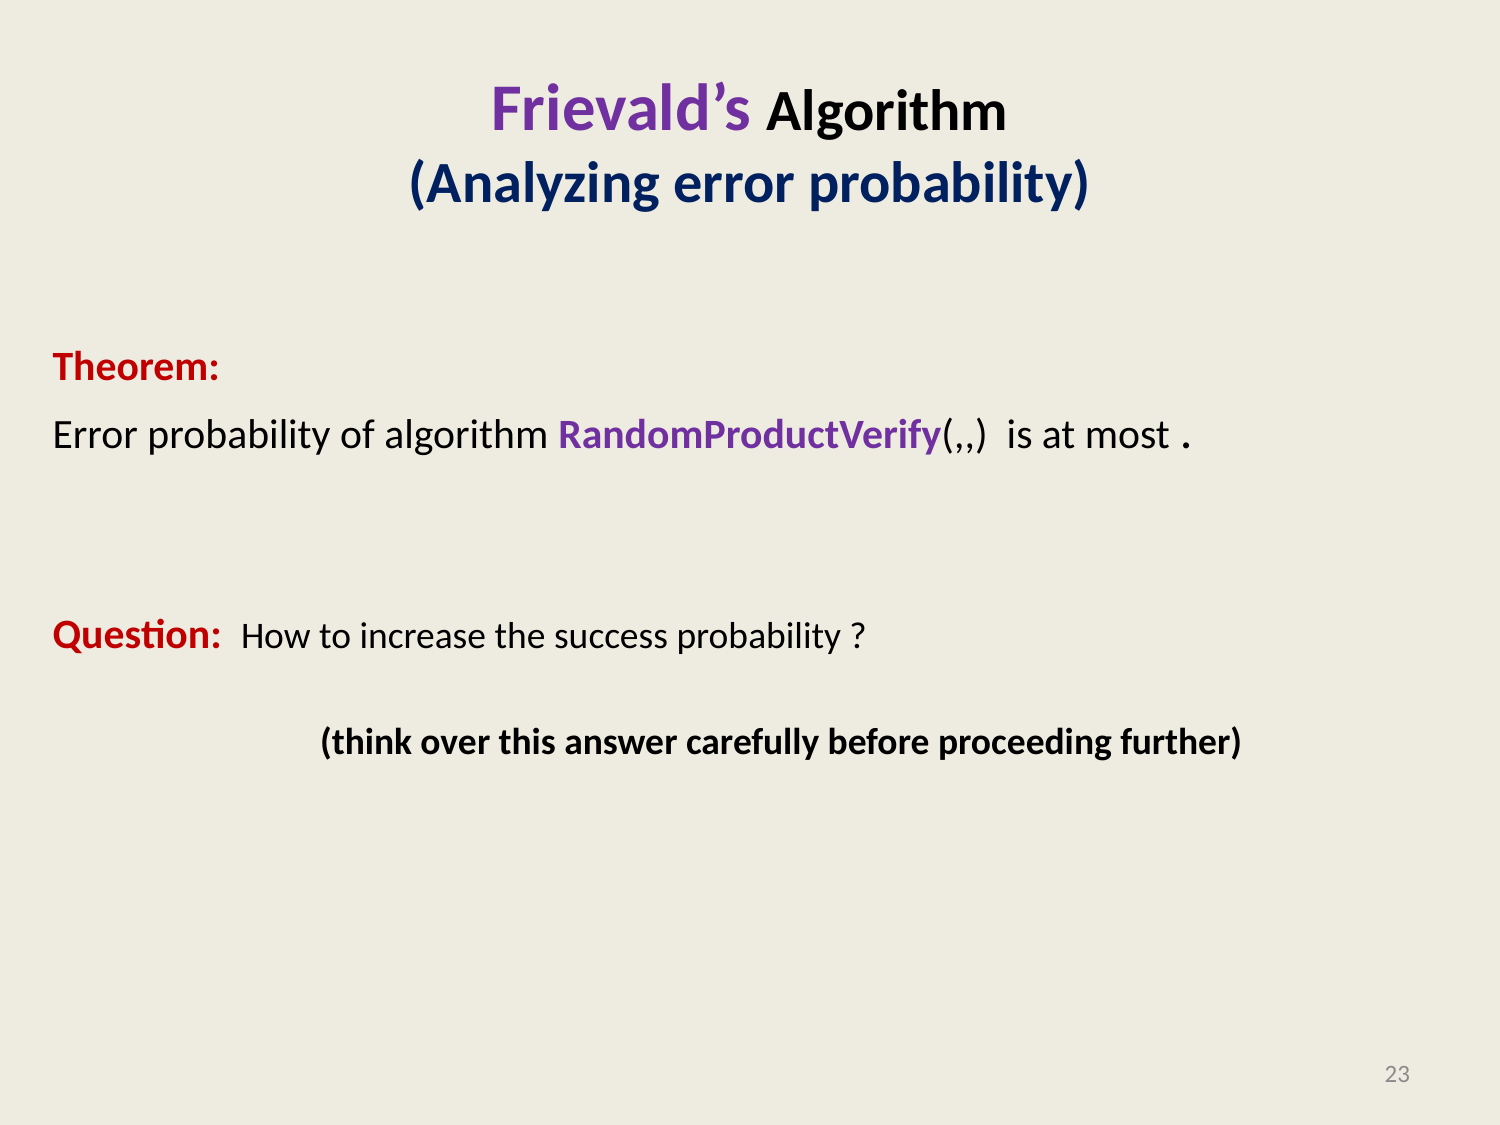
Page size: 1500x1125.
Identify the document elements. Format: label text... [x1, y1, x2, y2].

title Frievald’s Algorithm (Analyzing error probability) [75, 45, 1425, 233]
slide_number 23 [1074, 1042, 1425, 1103]
